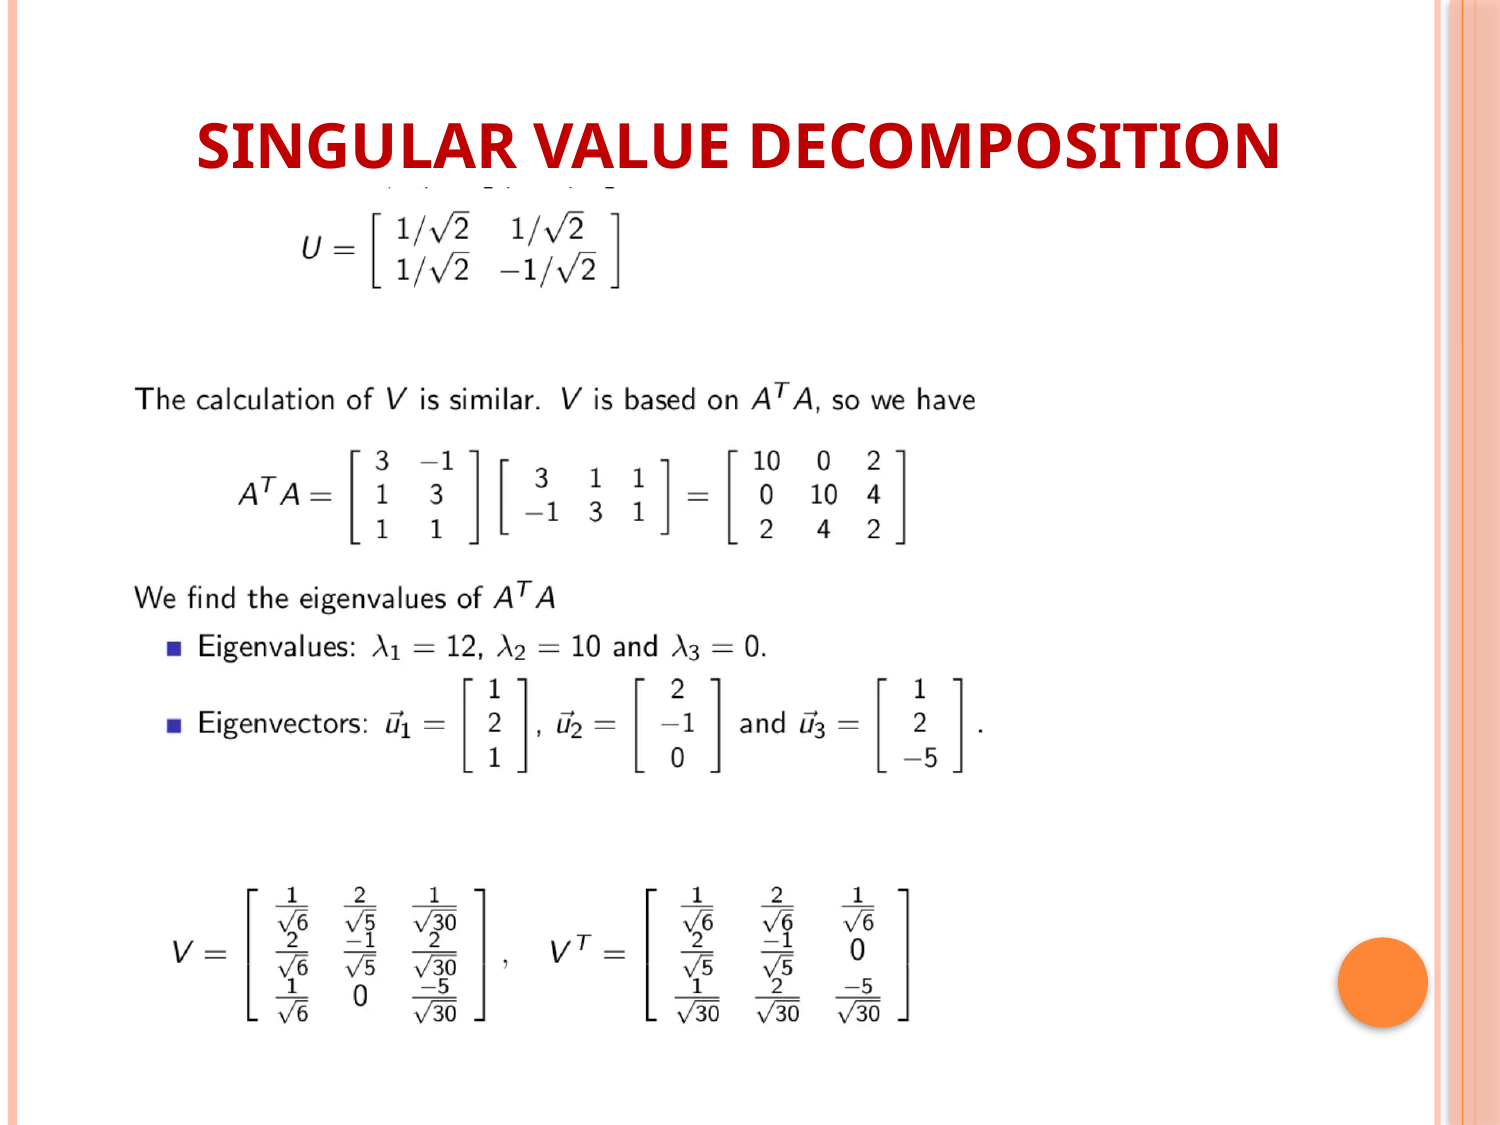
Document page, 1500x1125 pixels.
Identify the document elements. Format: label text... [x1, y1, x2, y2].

picture [118, 861, 995, 1098]
text_box Singular Value Decomposition [99, 62, 1379, 189]
picture [99, 343, 1013, 782]
picture [49, 186, 801, 313]
